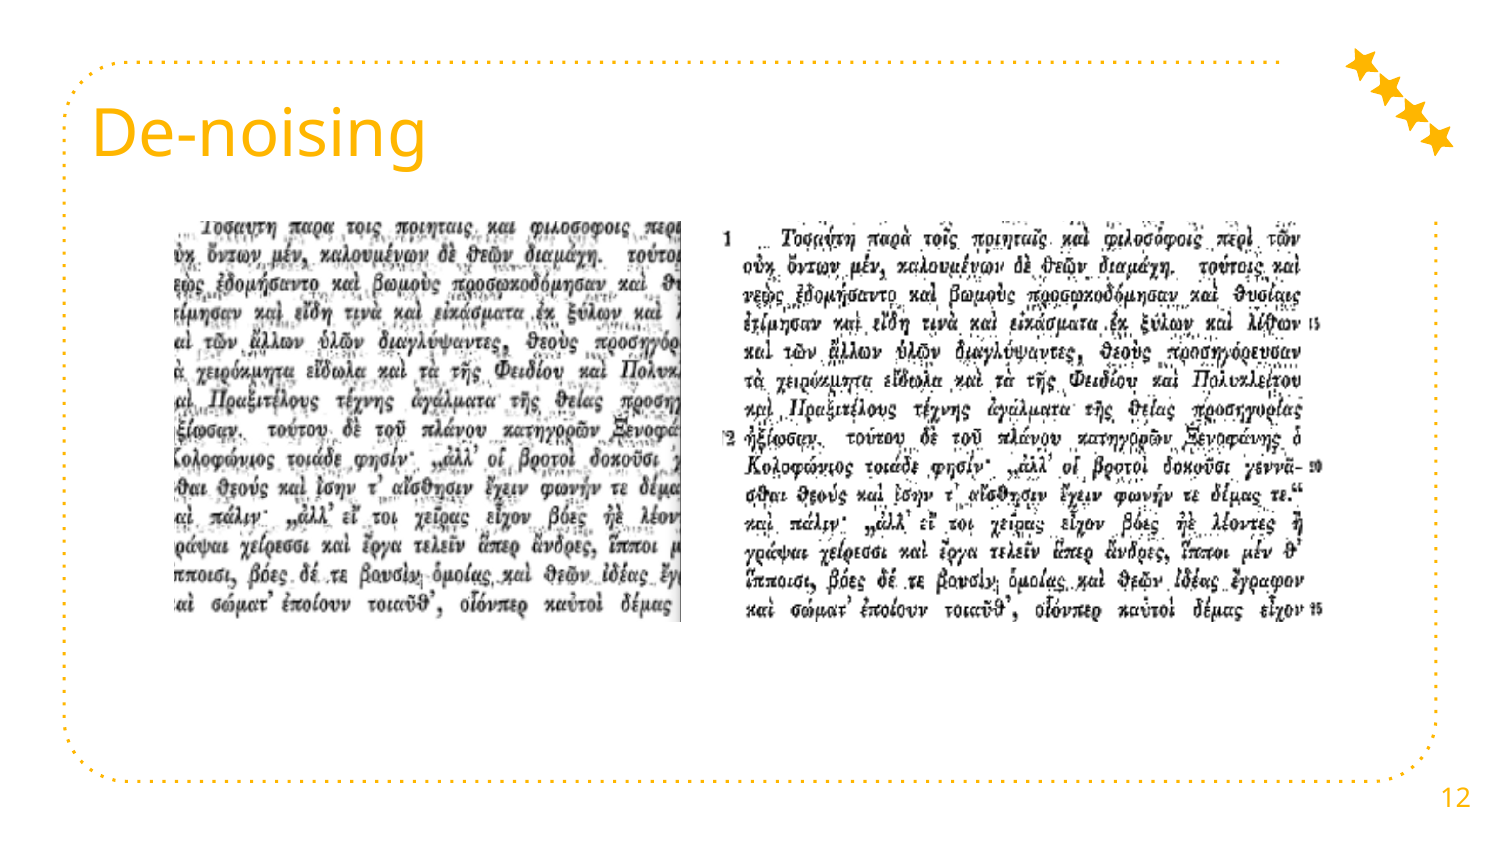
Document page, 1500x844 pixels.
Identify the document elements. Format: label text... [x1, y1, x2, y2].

text_box [1345, 48, 1379, 82]
text_box [1420, 123, 1454, 157]
text_box [1370, 73, 1404, 107]
picture [174, 221, 1338, 623]
text_box [1395, 98, 1429, 132]
slide_number 12 [1411, 753, 1500, 844]
title De-noising [75, 71, 892, 185]
